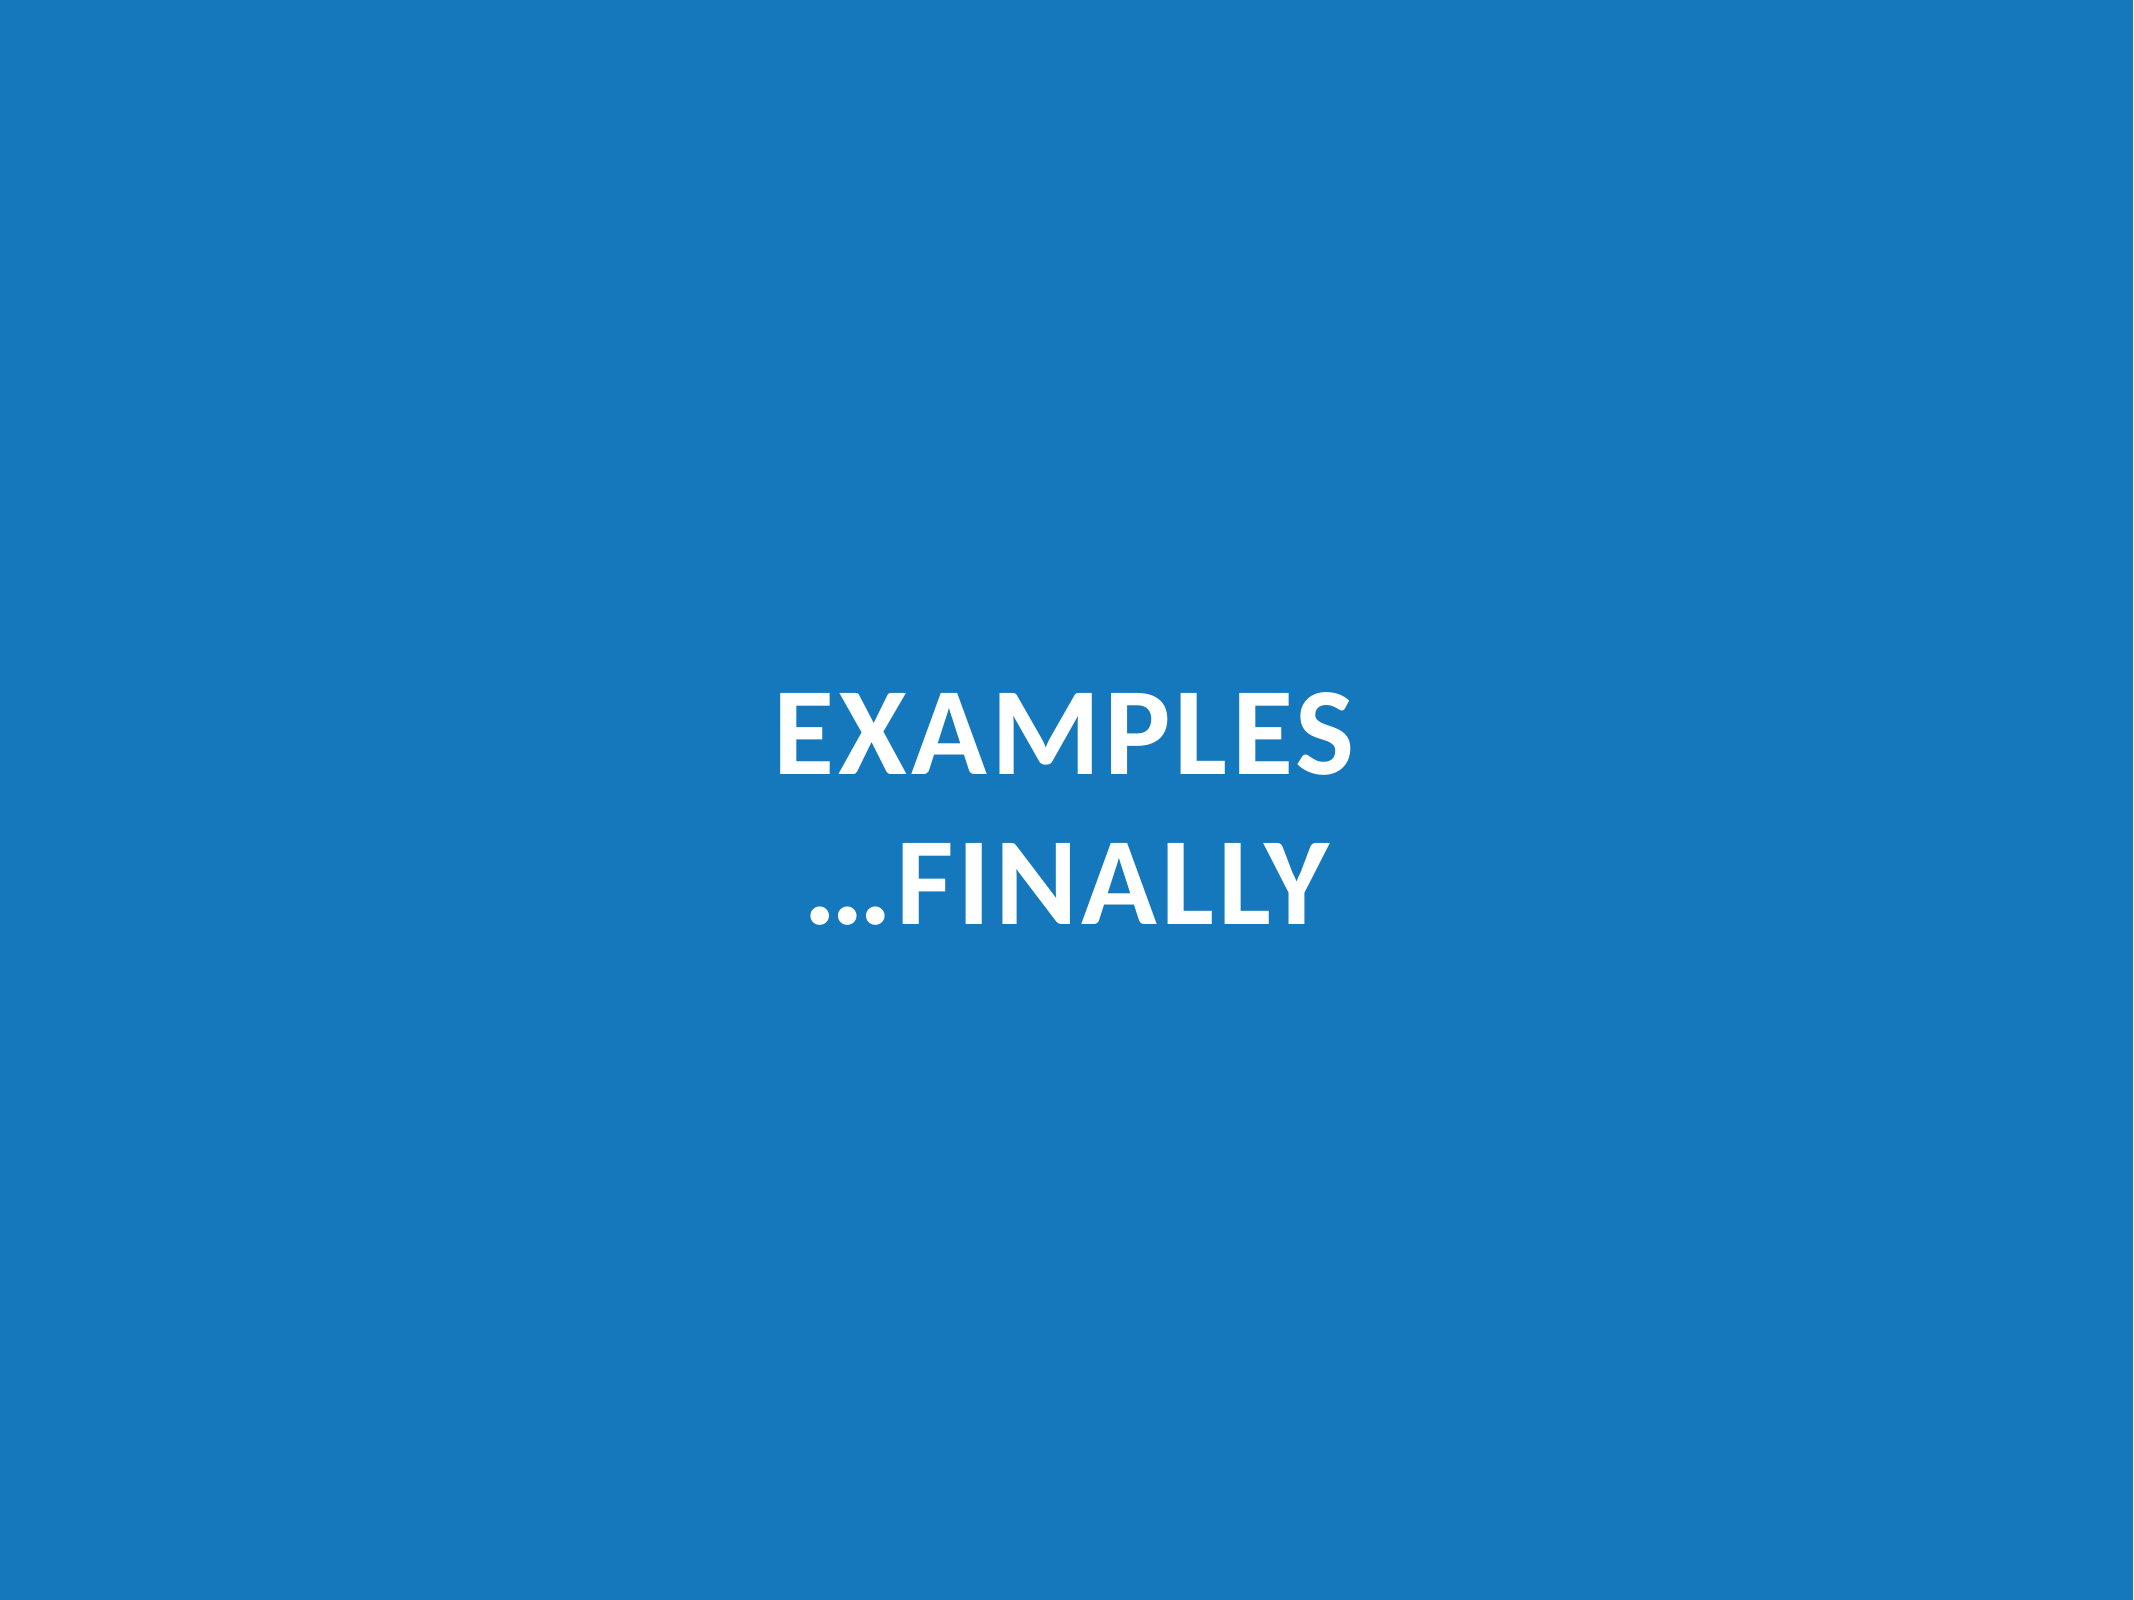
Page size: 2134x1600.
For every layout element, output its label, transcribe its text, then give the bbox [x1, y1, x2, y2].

title Examples …finally [207, 682, 1926, 918]
